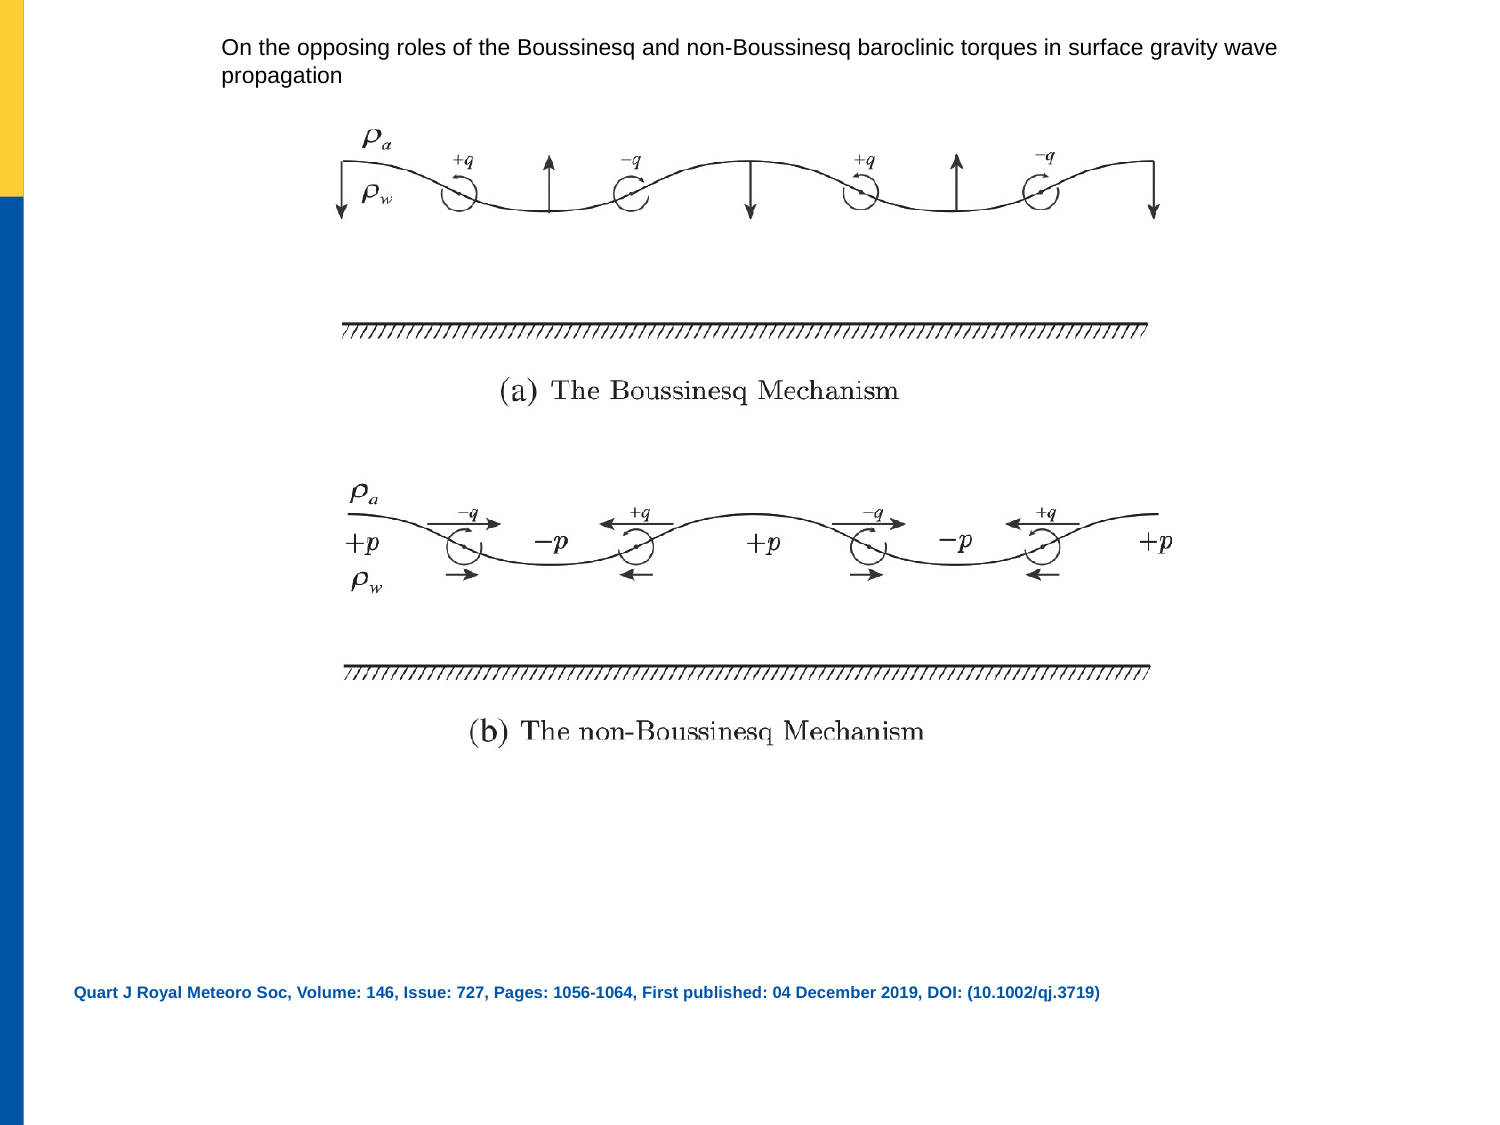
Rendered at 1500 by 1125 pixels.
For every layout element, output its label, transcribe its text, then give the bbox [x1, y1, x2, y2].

picture [332, 124, 1176, 751]
text_box Quart J Royal Meteoro Soc, Volume: 146, Issue: 727, Pages: 1056-1064, First published: 04 December 2019, DOI: (10.1002/qj.3719) [58, 974, 1477, 1049]
text_box On the opposing roles of the Boussinesq and non‐Boussinesq baroclinic torques in surface gravity wave propagation [206, 24, 1388, 100]
